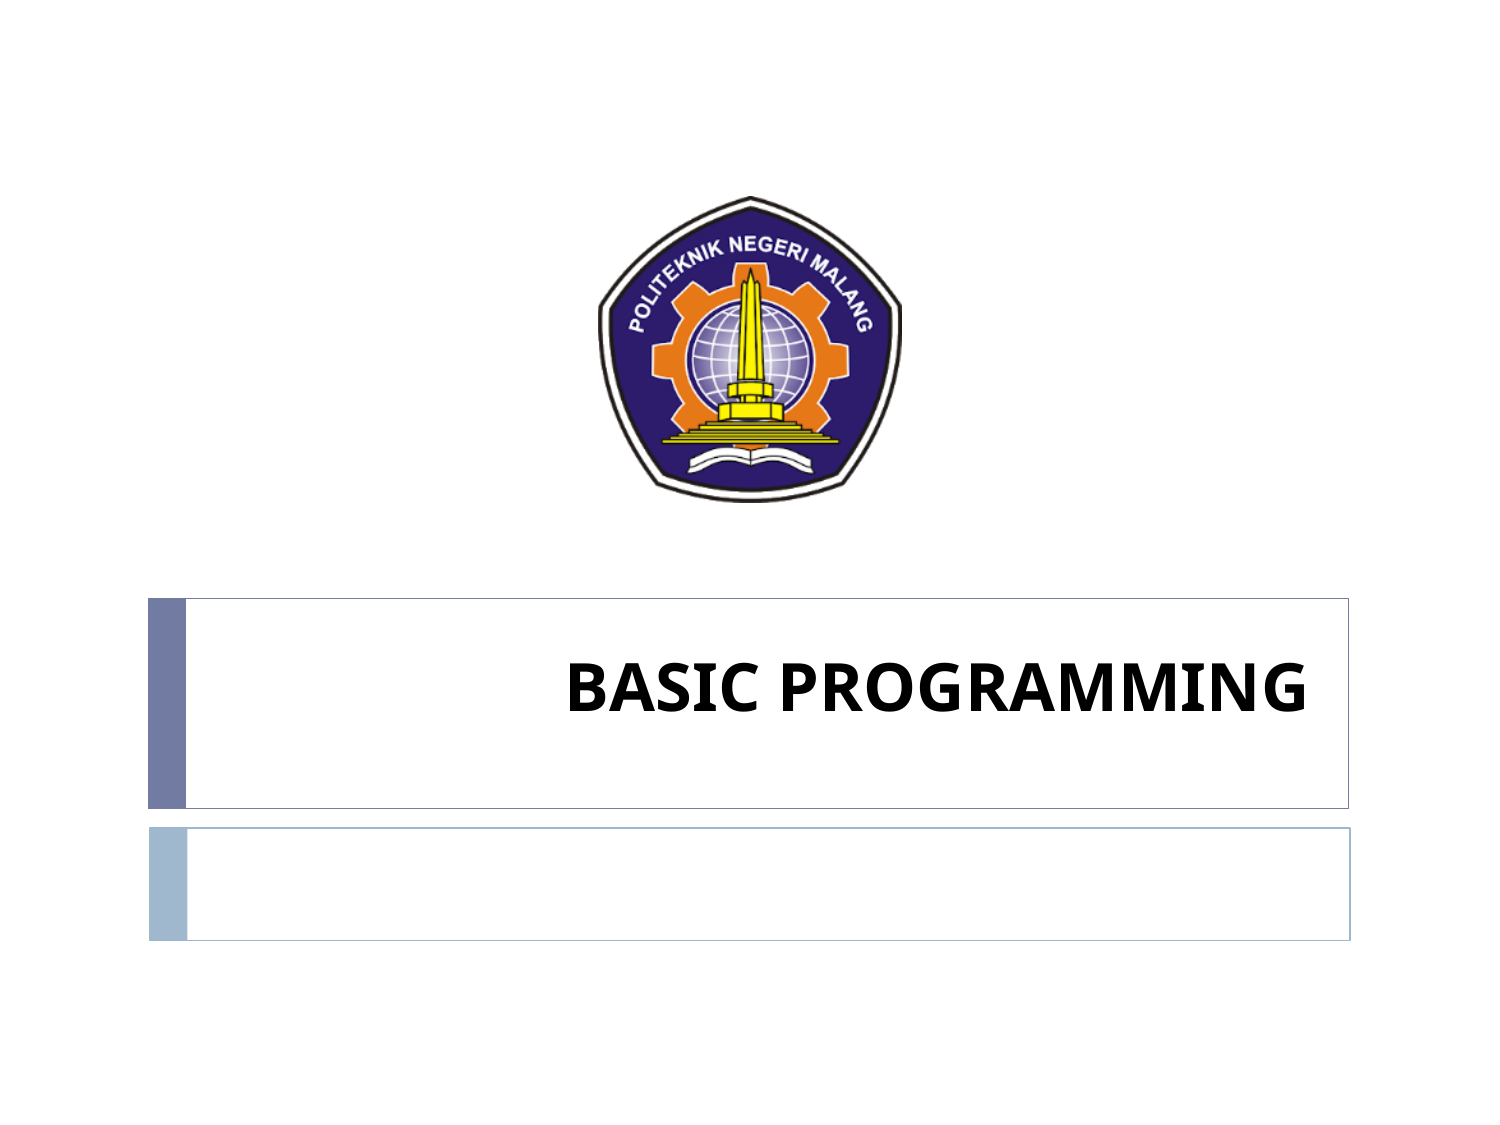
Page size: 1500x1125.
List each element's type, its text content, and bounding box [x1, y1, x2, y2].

title BASIC PROGRAMMING [200, 637, 1325, 800]
picture [598, 196, 902, 503]
